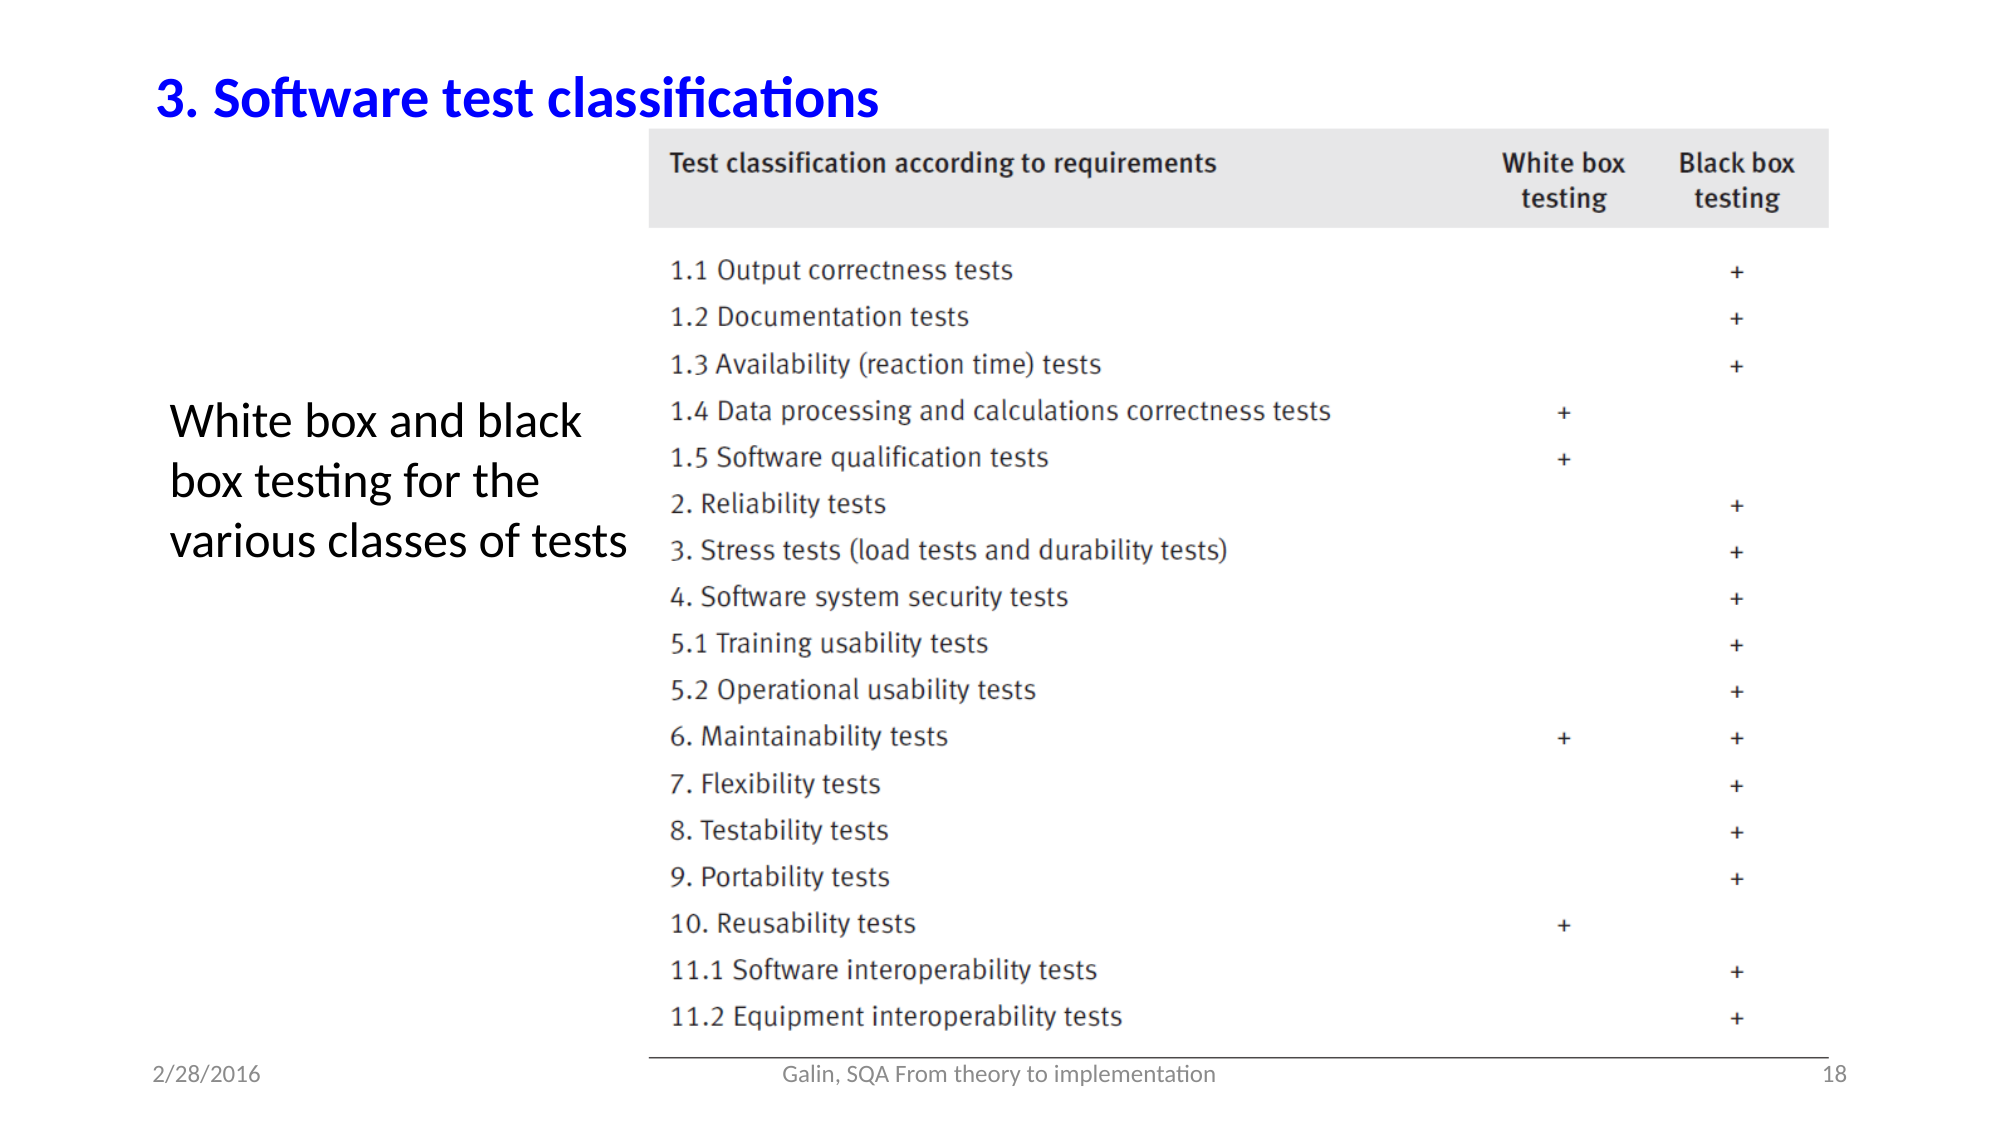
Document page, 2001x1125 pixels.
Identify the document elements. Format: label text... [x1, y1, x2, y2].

slide_number 18 [1412, 1042, 1863, 1103]
footer Galin, SQA From theory to implementation [662, 1062, 1338, 1103]
picture [644, 125, 1834, 1062]
text_box White box and black box testing for the various classes of tests [154, 380, 644, 575]
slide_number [137, 1042, 588, 1103]
text_box 3. Software test classifications [154, 59, 1940, 130]
